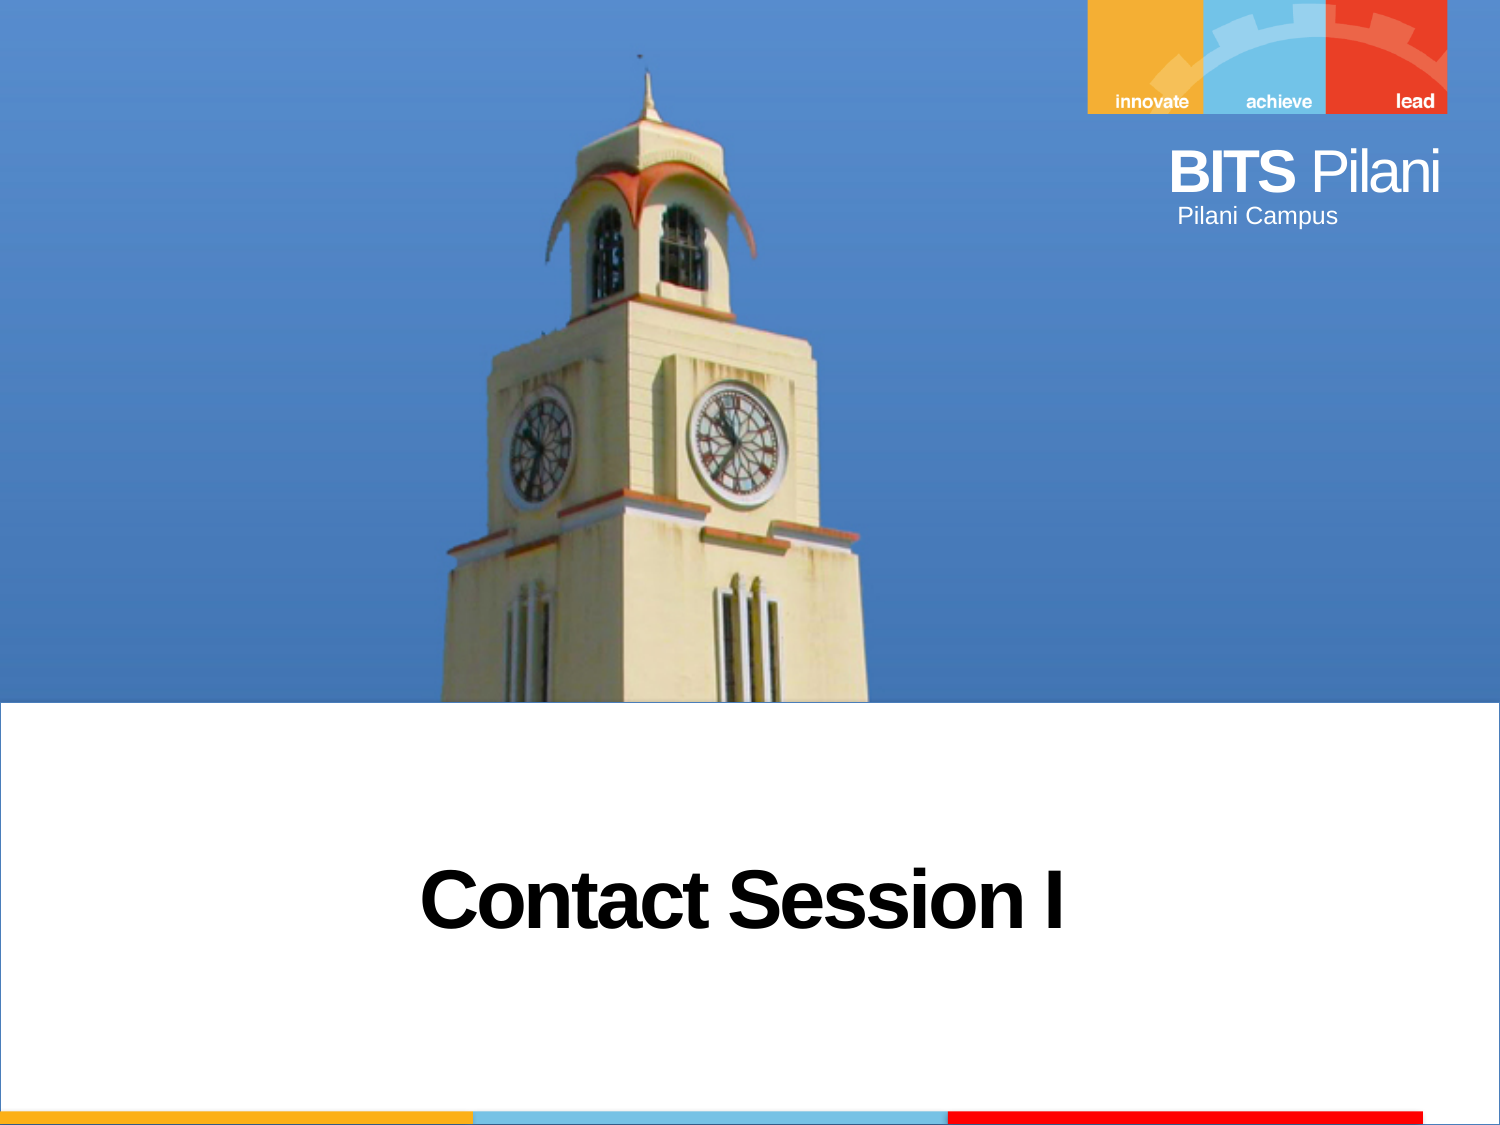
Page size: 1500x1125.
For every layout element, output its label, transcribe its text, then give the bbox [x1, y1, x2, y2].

picture [0, 0, 1500, 702]
list Contact Session I [50, 762, 1438, 1025]
